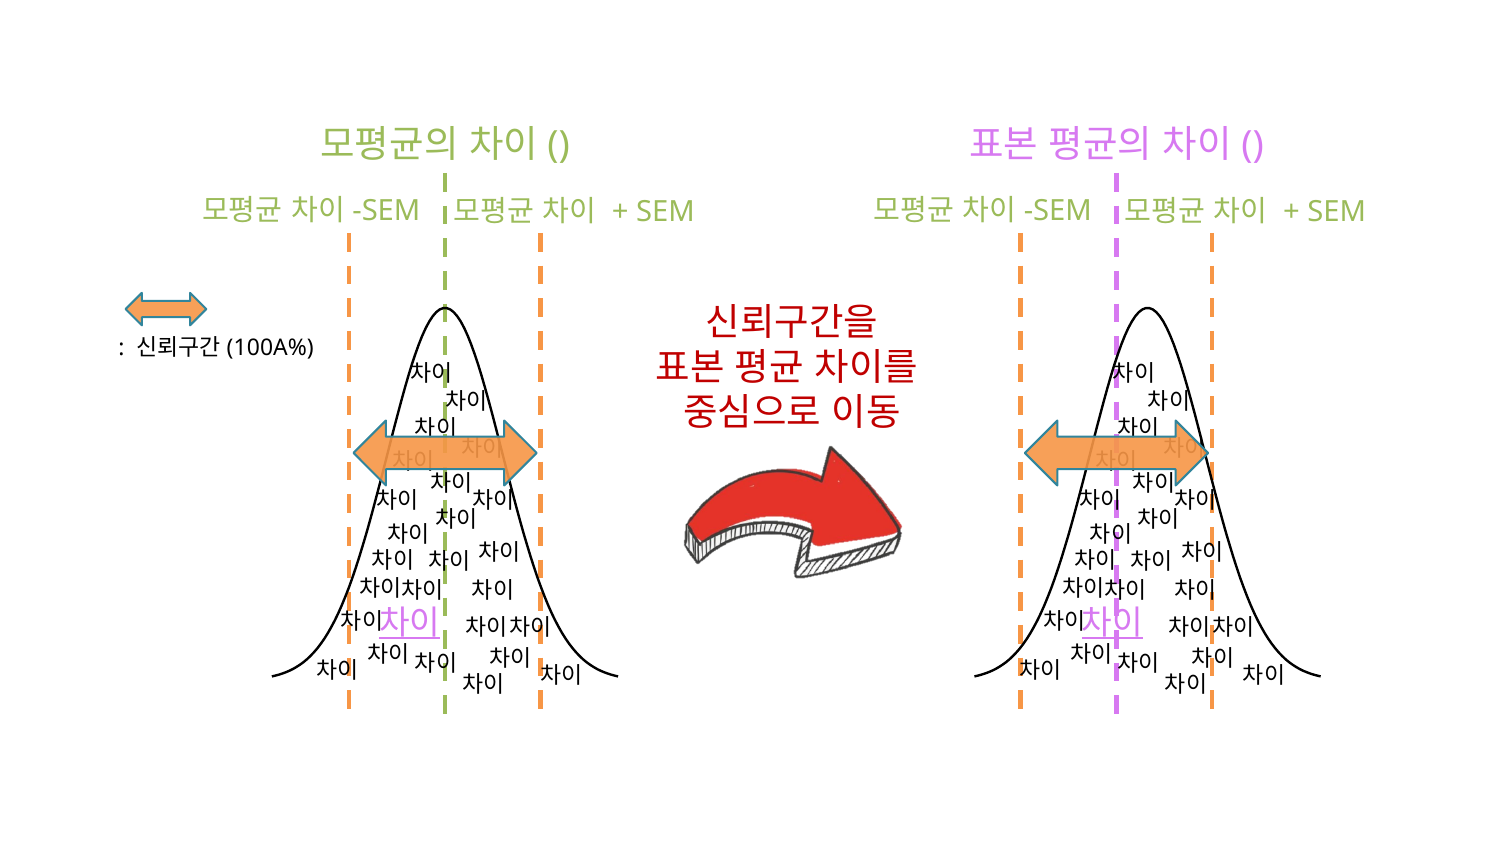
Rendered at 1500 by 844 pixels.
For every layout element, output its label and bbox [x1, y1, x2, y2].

text_box [113, 112, 1387, 732]
